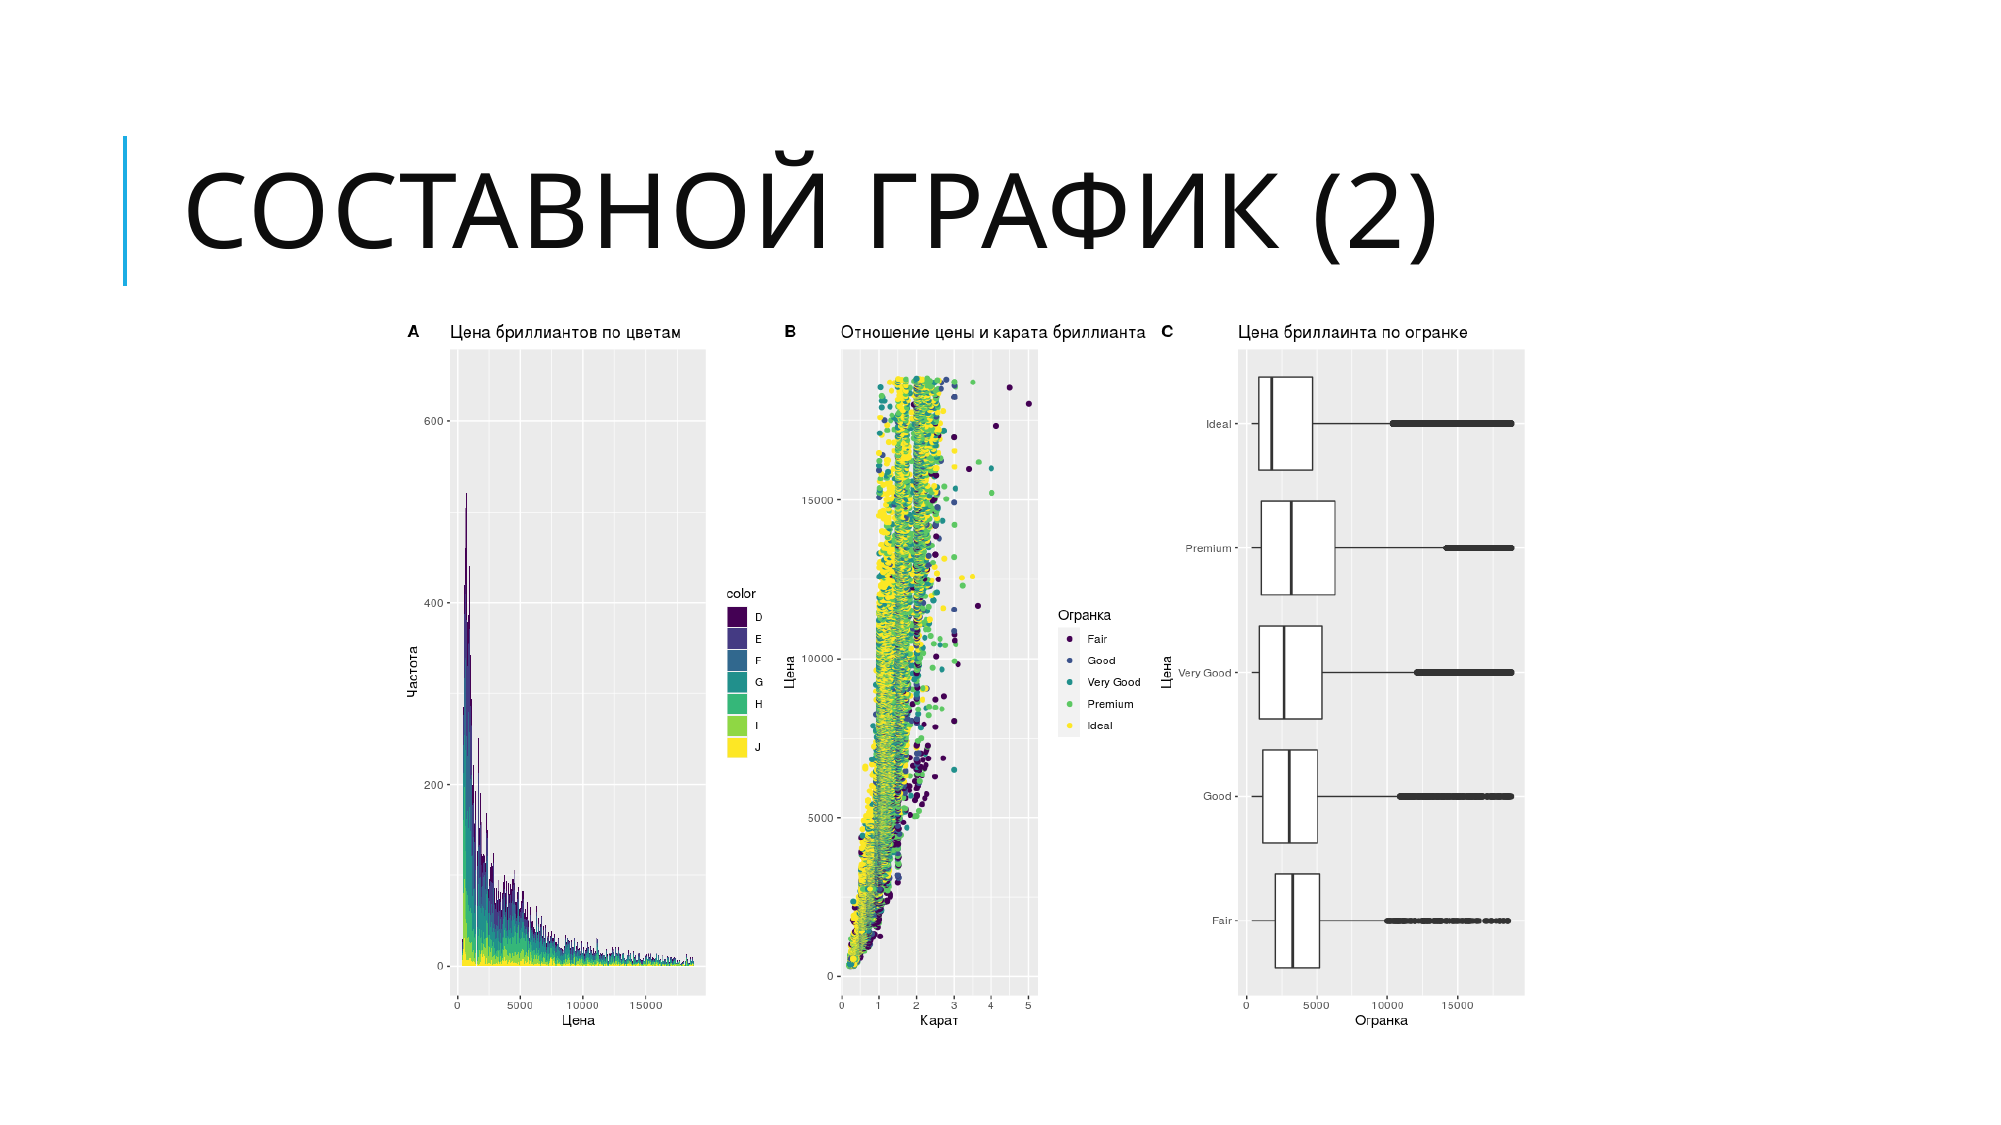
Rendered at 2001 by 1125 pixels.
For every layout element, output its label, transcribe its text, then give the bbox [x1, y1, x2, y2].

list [399, 317, 1531, 1036]
title Составной график (2) [168, 96, 1763, 342]
